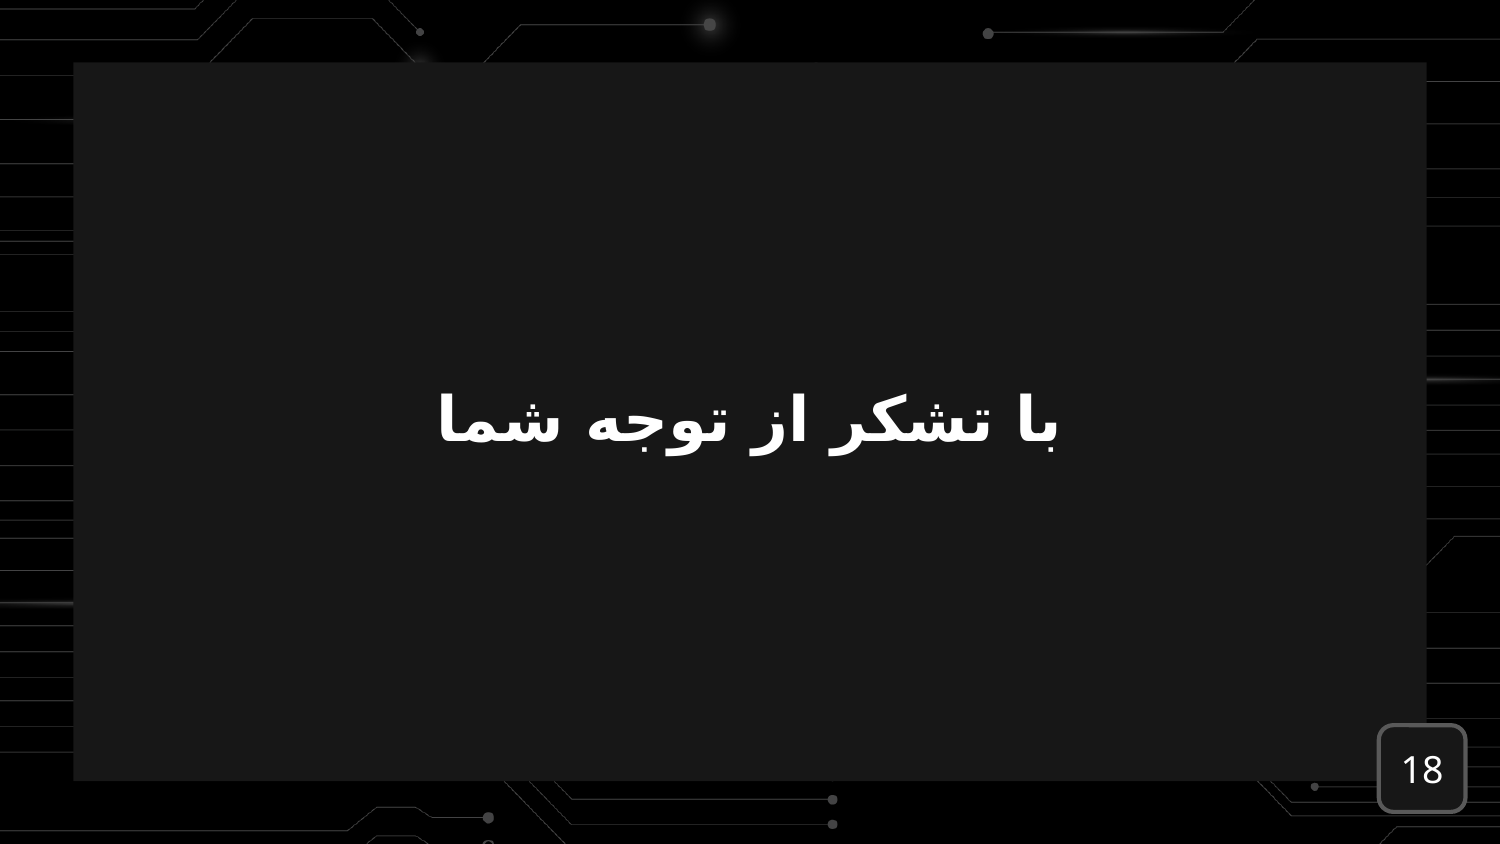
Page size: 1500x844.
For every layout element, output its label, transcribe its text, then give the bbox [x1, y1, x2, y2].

text_box 18 [1376, 723, 1468, 814]
title با تشکر از توجه شما [118, 363, 1382, 480]
picture [0, 0, 1500, 844]
